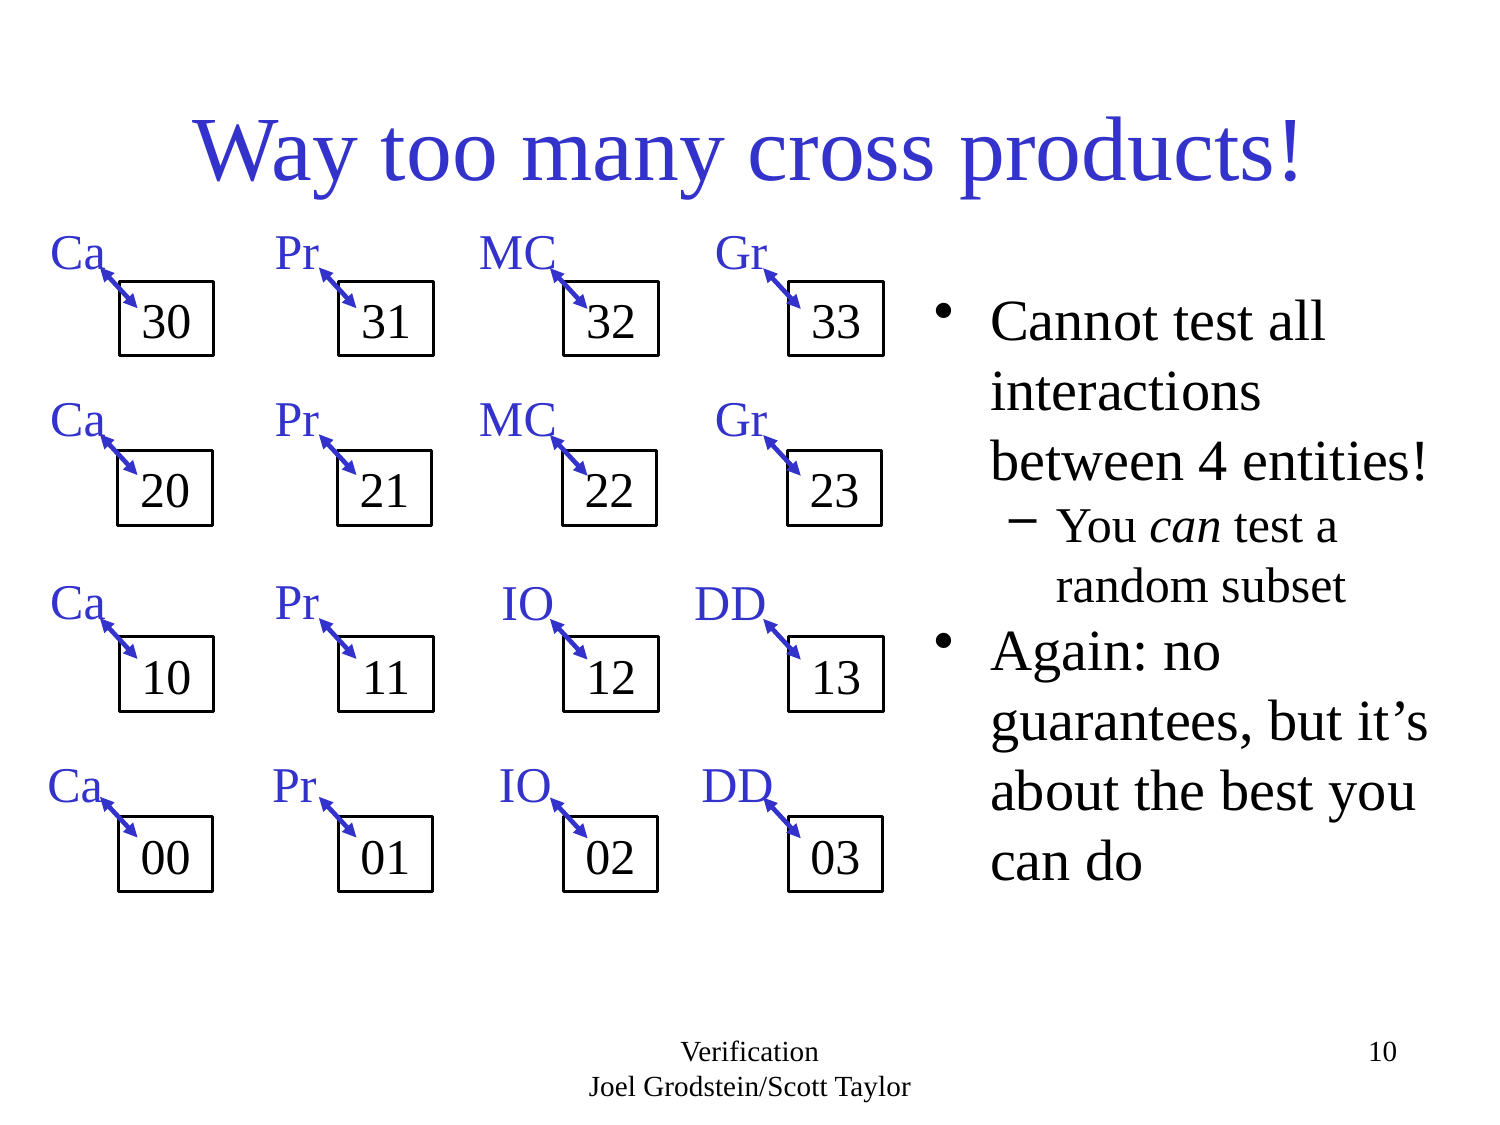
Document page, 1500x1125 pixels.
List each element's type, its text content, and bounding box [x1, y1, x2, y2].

text_box 22 [562, 450, 657, 526]
text_box DD [672, 563, 789, 638]
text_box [762, 618, 801, 660]
title Way too many cross products! [112, 50, 1388, 238]
text_box 12 [563, 636, 659, 712]
text_box MC [460, 379, 575, 455]
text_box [549, 267, 588, 310]
list Cannot test all interactions between 4 entities! You can test a random subset Again: no guarantees, but it’s about the best you can do [918, 275, 1462, 963]
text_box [549, 434, 588, 476]
text_box MC [460, 238, 575, 288]
text_box Ca [30, 378, 125, 454]
text_box 21 [337, 450, 432, 526]
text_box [549, 797, 588, 839]
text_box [318, 267, 357, 309]
text_box 01 [338, 816, 433, 892]
text_box 33 [788, 281, 884, 356]
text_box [762, 267, 801, 310]
text_box Ca [24, 744, 127, 820]
text_box Gr [693, 379, 789, 455]
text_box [762, 797, 801, 839]
text_box Ca [30, 562, 125, 638]
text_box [549, 618, 588, 660]
text_box Gr [693, 238, 789, 288]
text_box 30 [119, 281, 214, 356]
text_box DD [684, 745, 790, 821]
text_box Pr [249, 378, 344, 454]
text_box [318, 617, 357, 660]
text_box 23 [787, 450, 882, 526]
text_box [318, 434, 357, 476]
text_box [99, 796, 138, 838]
text_box Pr [249, 238, 344, 287]
text_box 03 [788, 816, 883, 892]
text_box Pr [249, 562, 344, 638]
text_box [99, 617, 138, 660]
text_box 32 [563, 281, 659, 356]
text_box 31 [338, 281, 434, 356]
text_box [99, 434, 138, 476]
text_box IO [474, 745, 577, 821]
text_box Ca [30, 211, 125, 287]
text_box 00 [118, 816, 213, 892]
text_box IO [480, 563, 575, 638]
text_box 20 [117, 450, 213, 526]
text_box 02 [563, 816, 658, 892]
text_box 13 [788, 636, 884, 712]
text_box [318, 796, 357, 838]
text_box 10 [119, 636, 214, 712]
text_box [762, 434, 801, 476]
footer Verification Joel Grodstein/Scott Taylor [512, 1024, 988, 1101]
text_box Pr [243, 744, 346, 820]
text_box 11 [338, 636, 434, 712]
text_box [99, 267, 138, 309]
